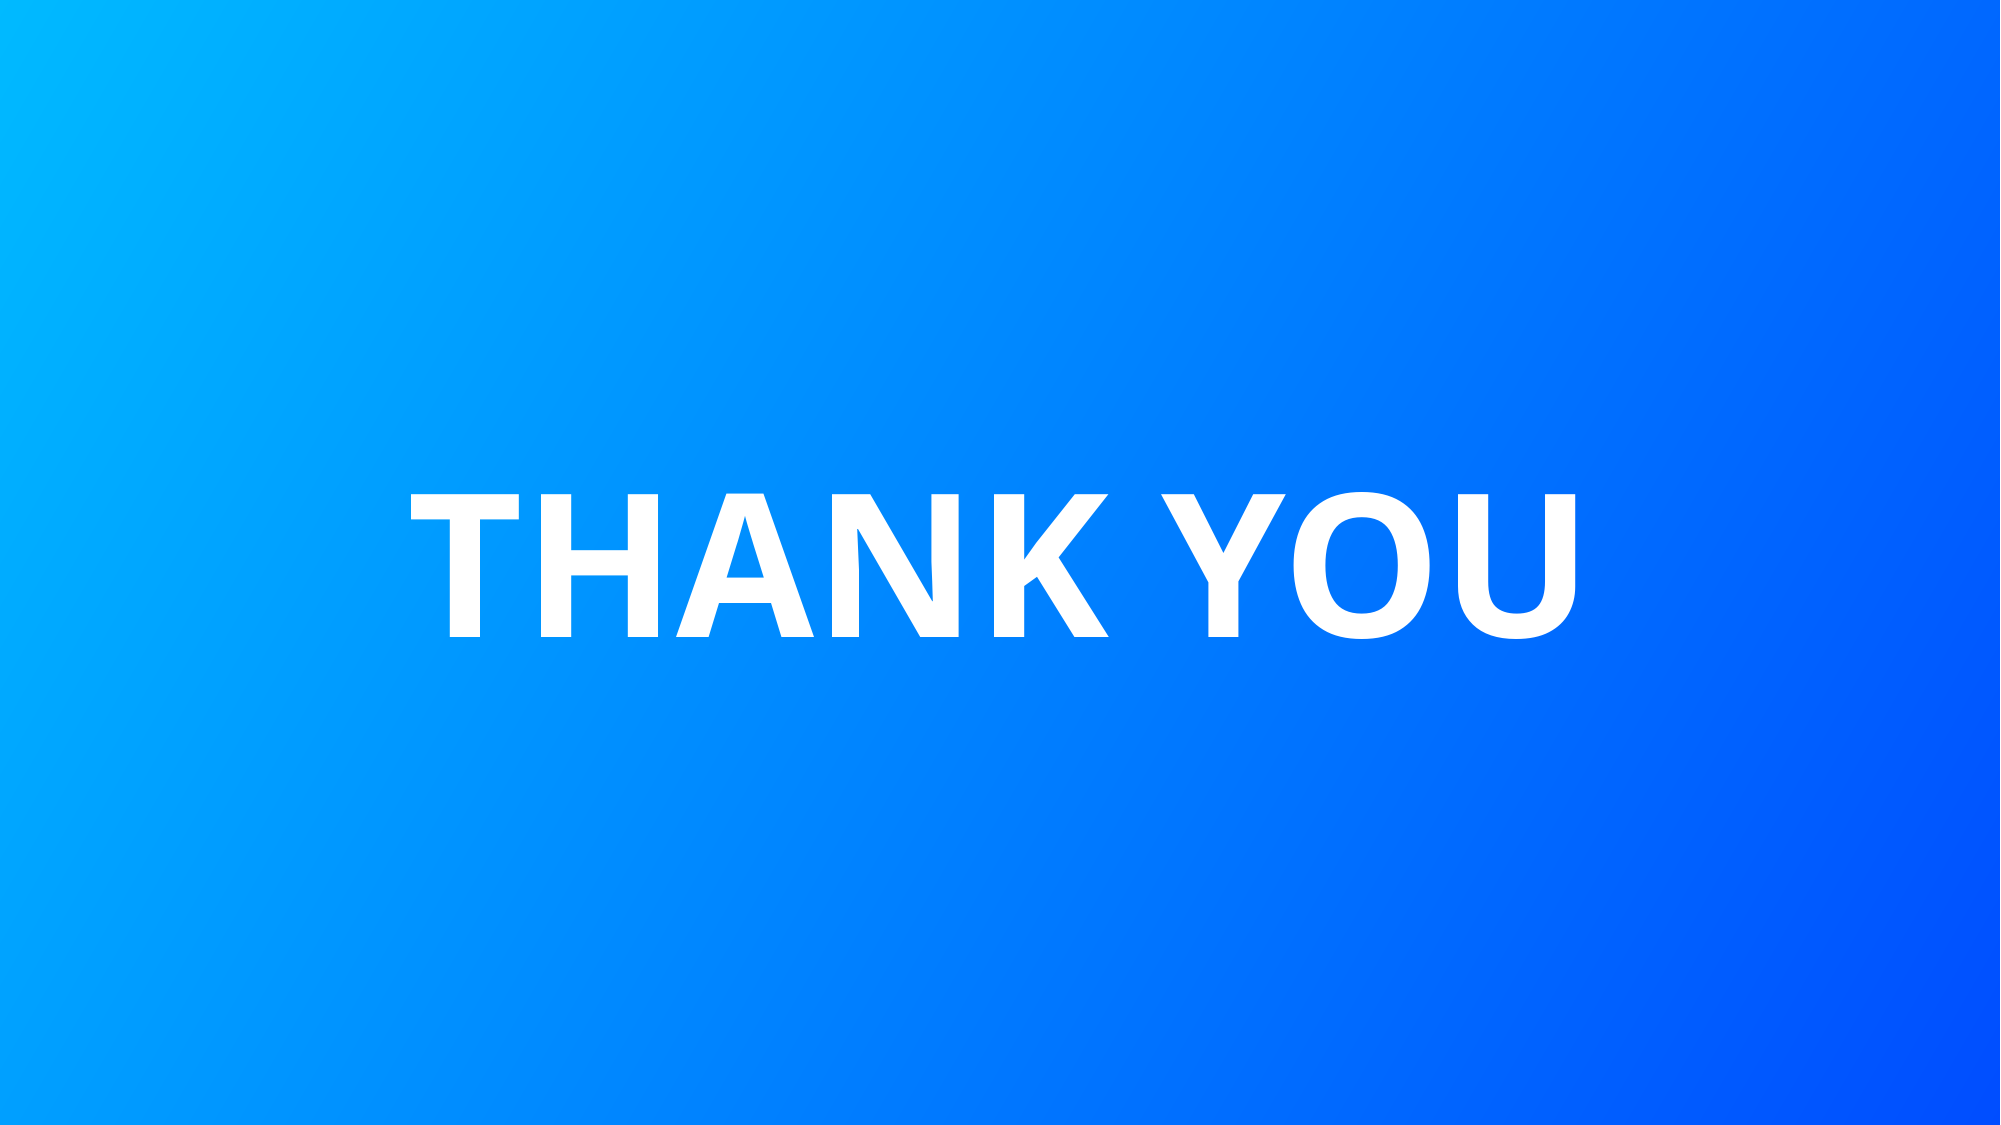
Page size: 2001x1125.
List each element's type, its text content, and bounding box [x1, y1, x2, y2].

text_box [0, 0, 2000, 1125]
text_box THANK YOU [369, 437, 1631, 678]
